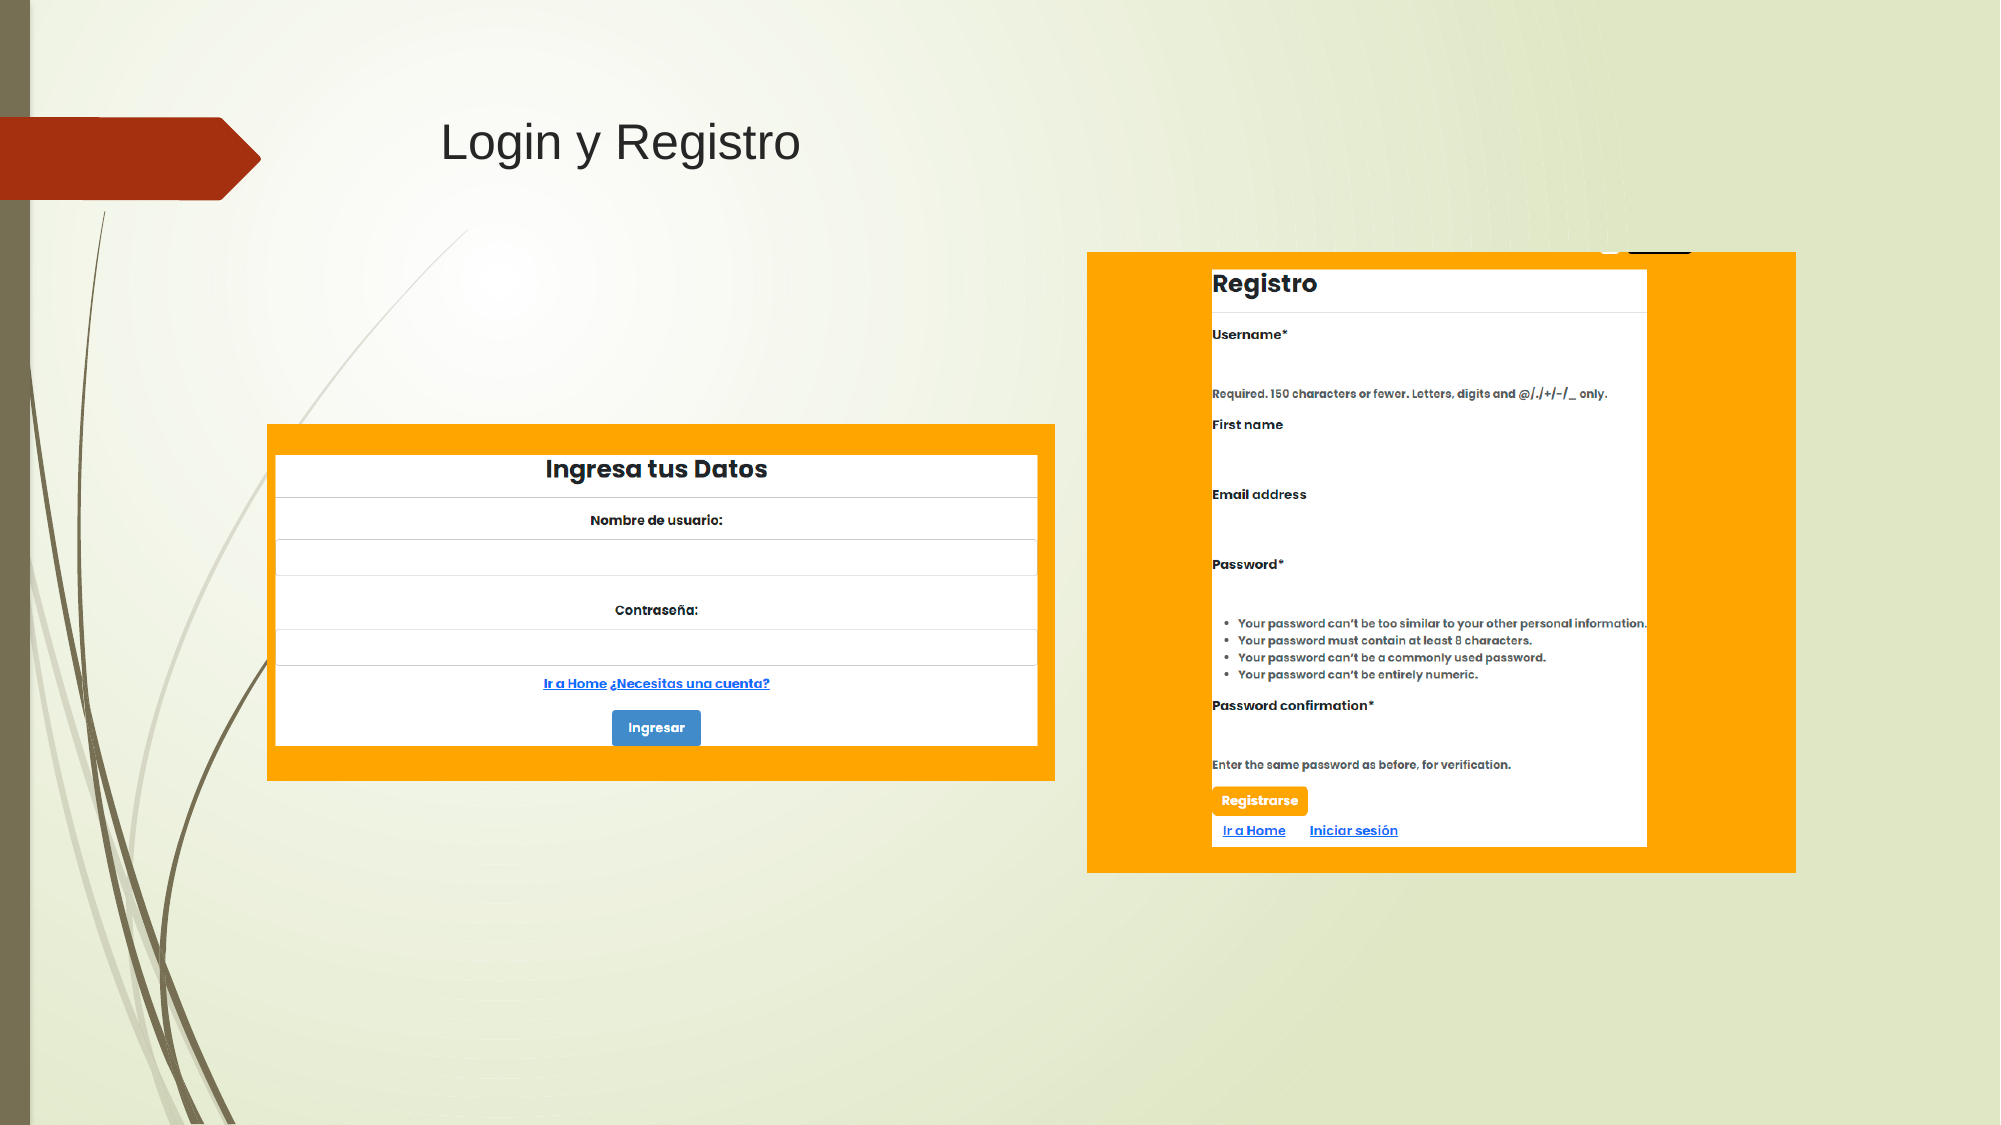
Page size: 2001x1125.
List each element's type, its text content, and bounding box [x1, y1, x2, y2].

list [1086, 252, 1796, 873]
picture [267, 424, 1055, 781]
title Login y Registro [425, 102, 1888, 313]
